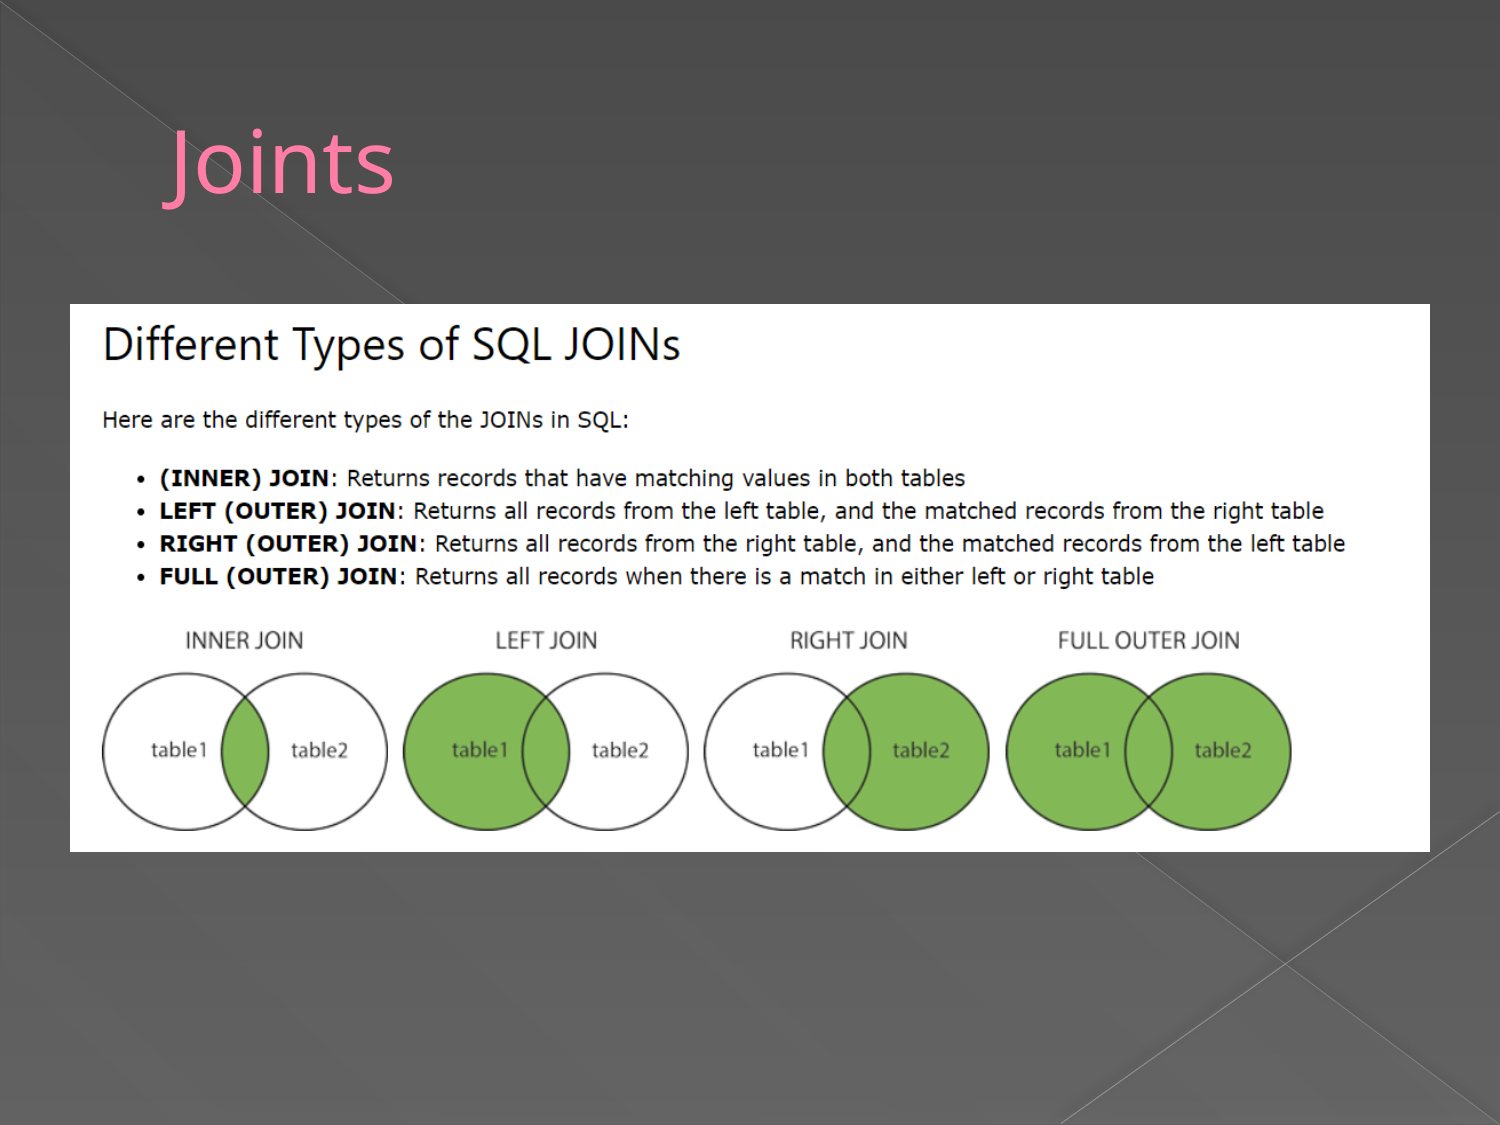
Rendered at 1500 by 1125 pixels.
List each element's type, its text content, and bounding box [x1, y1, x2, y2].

picture [70, 304, 1430, 853]
title Joints [75, 43, 1425, 274]
